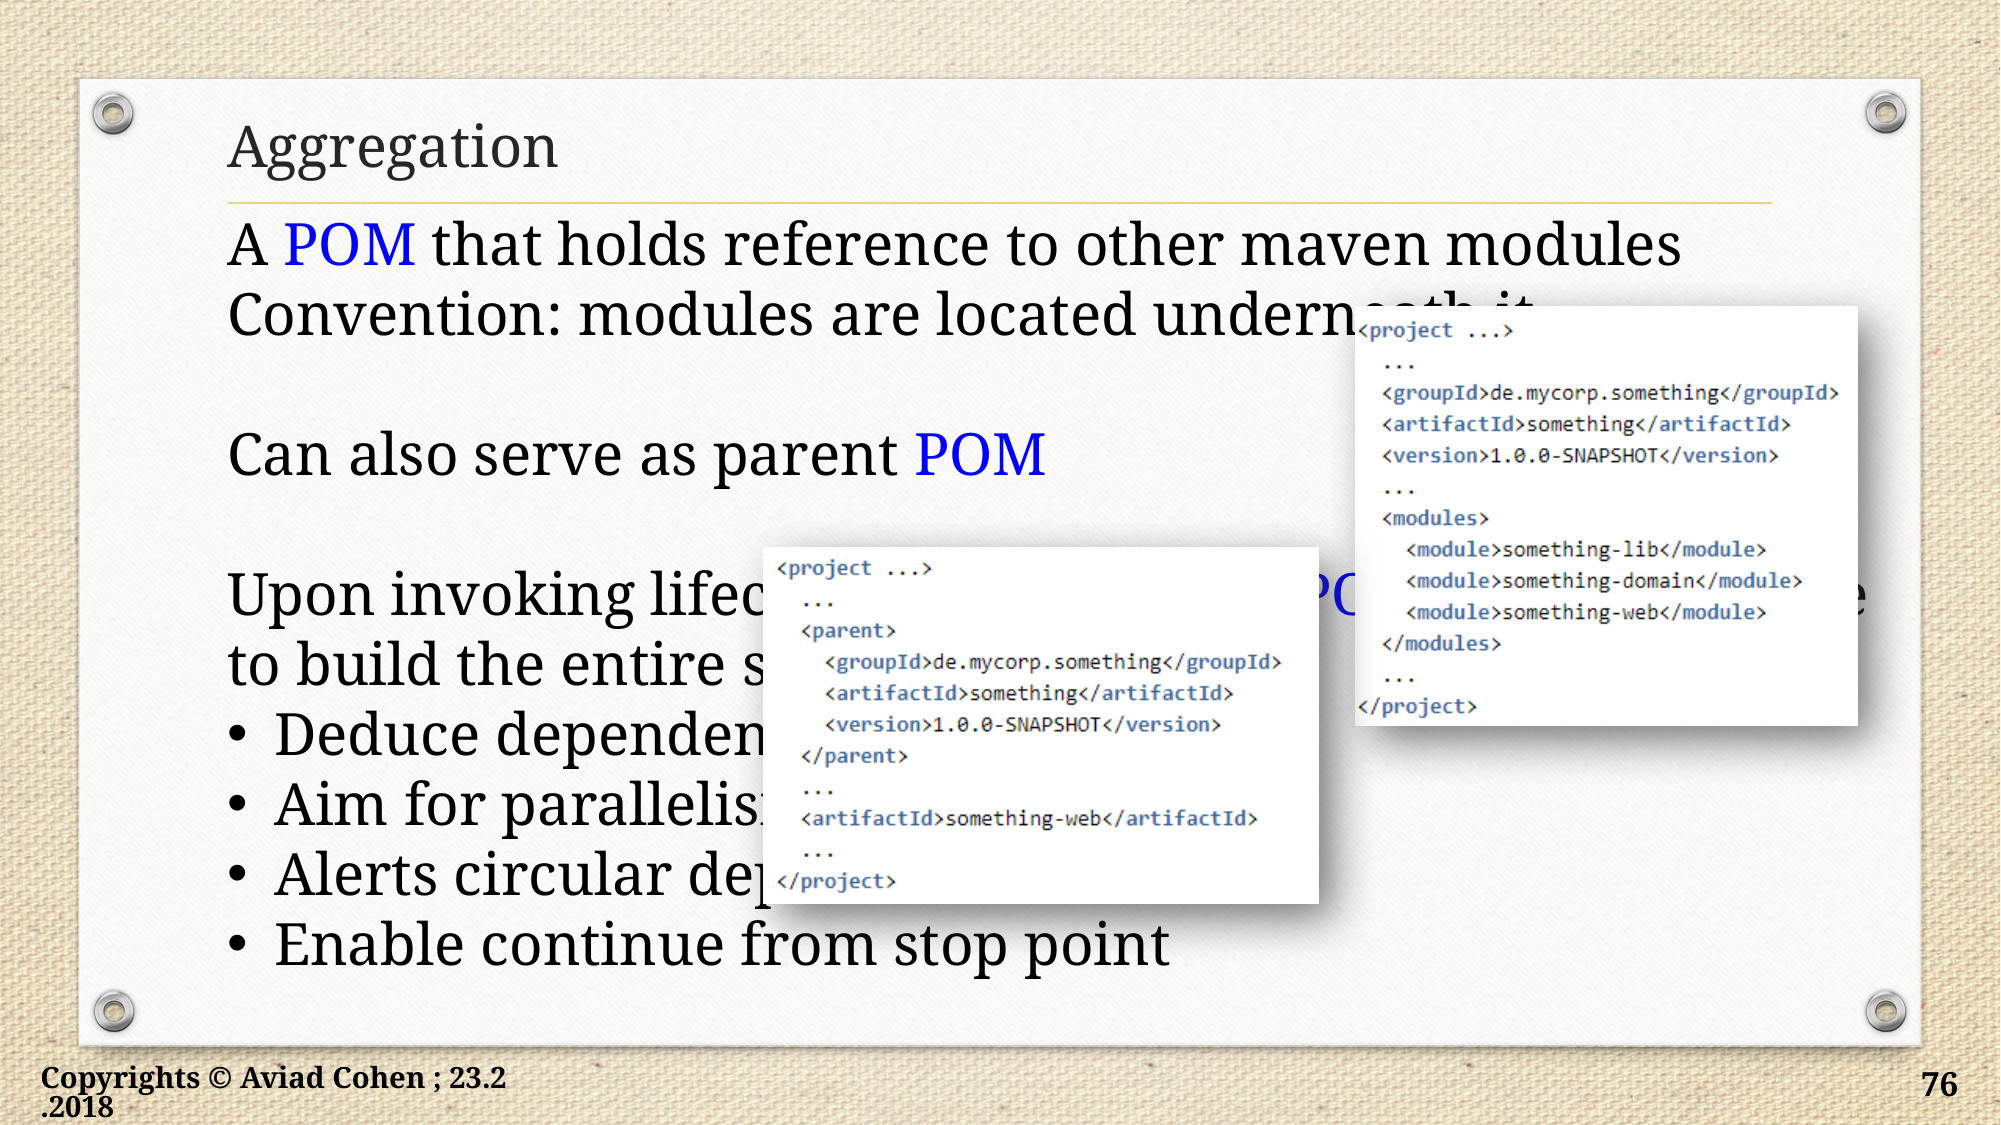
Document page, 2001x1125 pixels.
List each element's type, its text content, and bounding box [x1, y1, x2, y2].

slide_number 76 [1884, 1063, 1974, 1109]
title Aggregation [212, 101, 1788, 188]
footer Copyrights © Aviad Cohen ; 23.2.2018 [25, 1056, 528, 1103]
picture [0, 0, 2001, 1125]
text_box A POM that holds reference to other maven modules Convention: modules are located underneath it Can also serve as parent POM Upon invoking lifecycle on aggregator POM, will make sure to build the entire submodules: Deduce dependencies order Aim for parallelism Alerts circular dependencies Enable continue from stop point [212, 199, 1885, 985]
